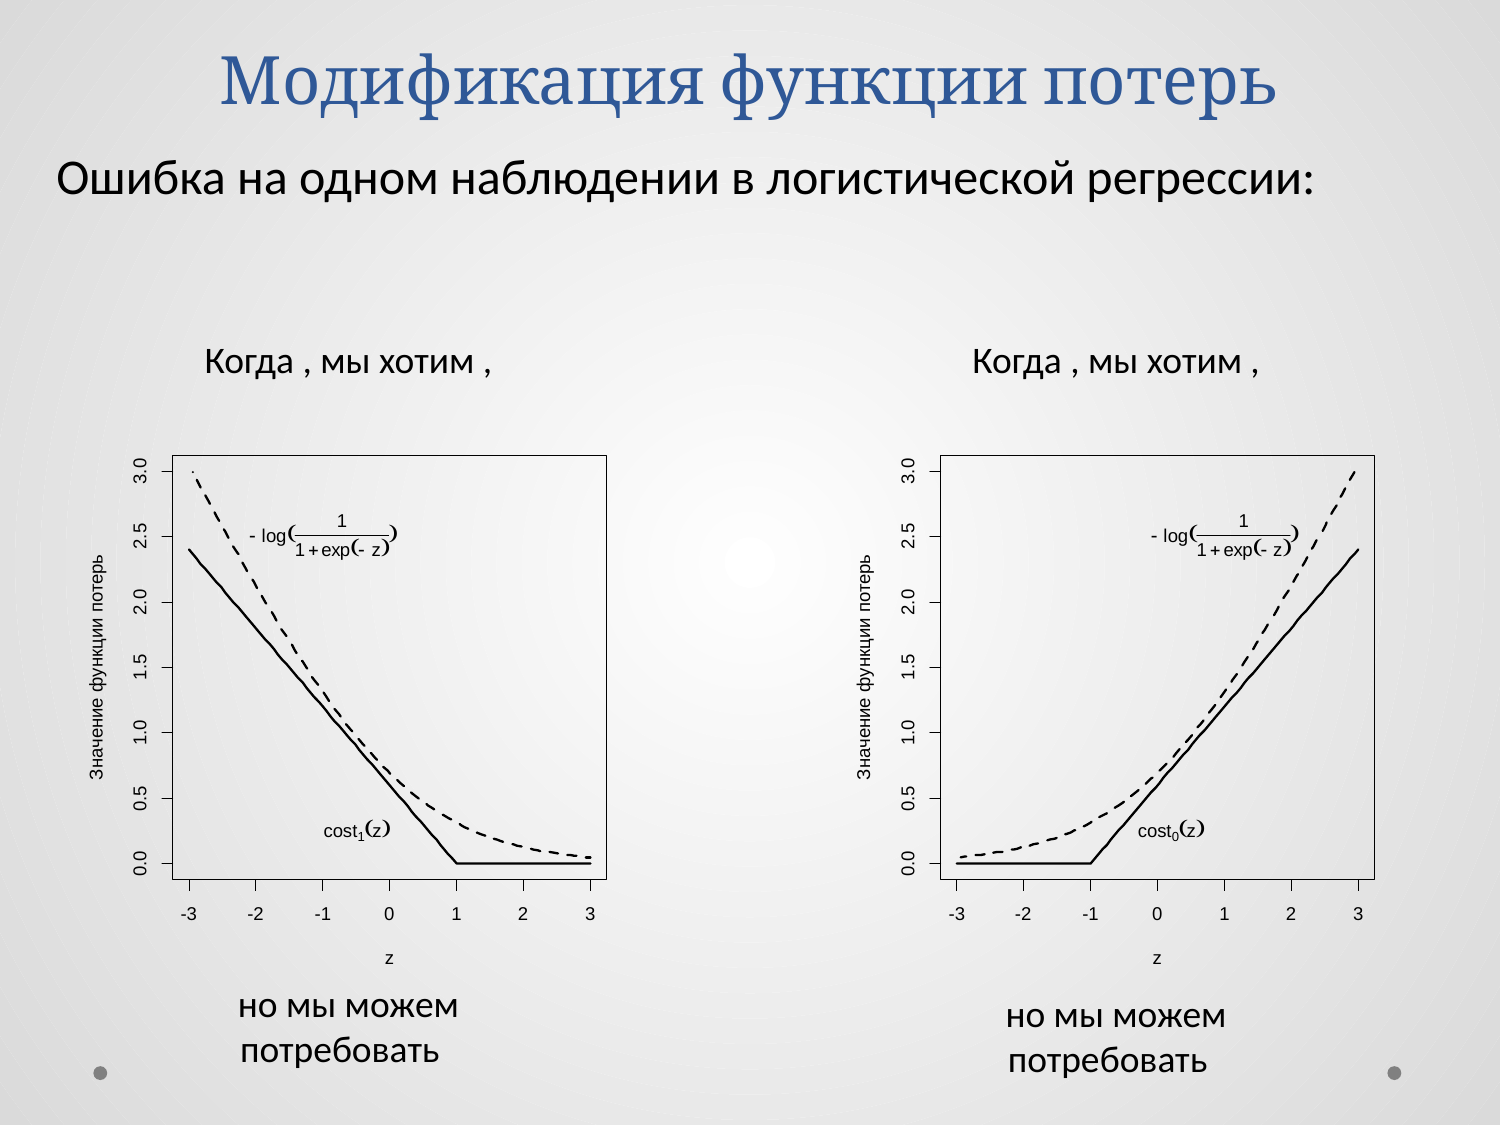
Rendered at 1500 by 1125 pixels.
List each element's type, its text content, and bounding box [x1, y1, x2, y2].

picture [856, 453, 1377, 973]
picture [88, 453, 609, 973]
title Модификация функции потерь [75, 0, 1425, 126]
